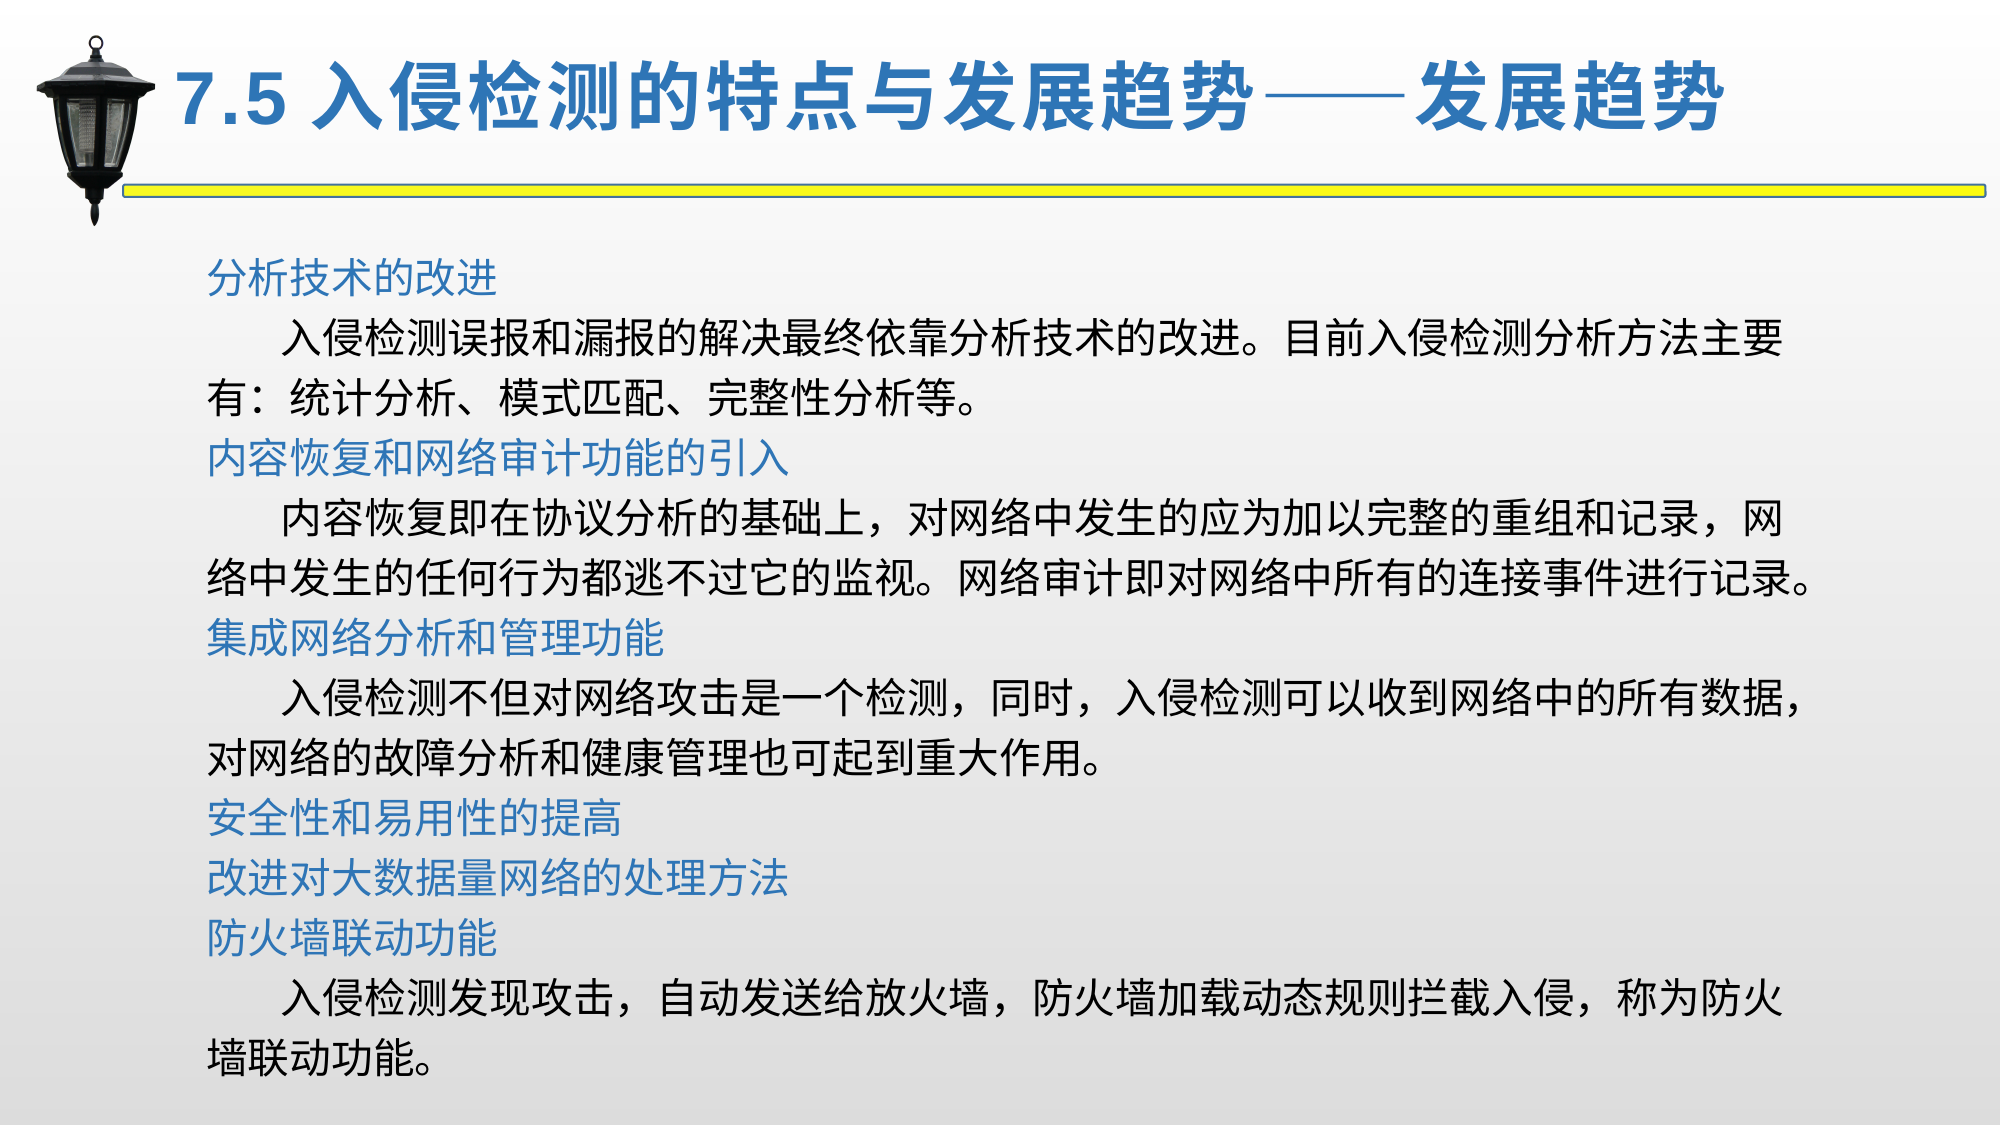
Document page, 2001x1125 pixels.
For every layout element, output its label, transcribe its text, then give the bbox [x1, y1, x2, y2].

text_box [30, 27, 1986, 235]
text_box 分析技术的改进 入侵检测误报和漏报的解决最终依靠分析技术的改进。目前入侵检测分析方法主要有：统计分析、模式匹配、完整性分析等。 内容恢复和网络审计功能的引入 内容恢复即在协议分析的基础上，对网络中发生的应为加以完整的重组和记录，网络中发生的任何行为都逃不过它的监视。网络审计即对网络中所有的连接事件进行记录。 集成网络分析和管理功能 入侵检测不但对网络攻击是一个检测，同时，入侵检测可以收到网络中的所有数据，对网络的故障分析和健康管理也可起到重大作用。 安全性和易用性的提高 改进对大数据量网络的处理方法 防火墙联动功能 入侵检测发现攻击，自动发送给放火墙，防火墙加载动态规则拦截入侵，称为防火墙联动功能。 [191, 235, 1809, 1090]
